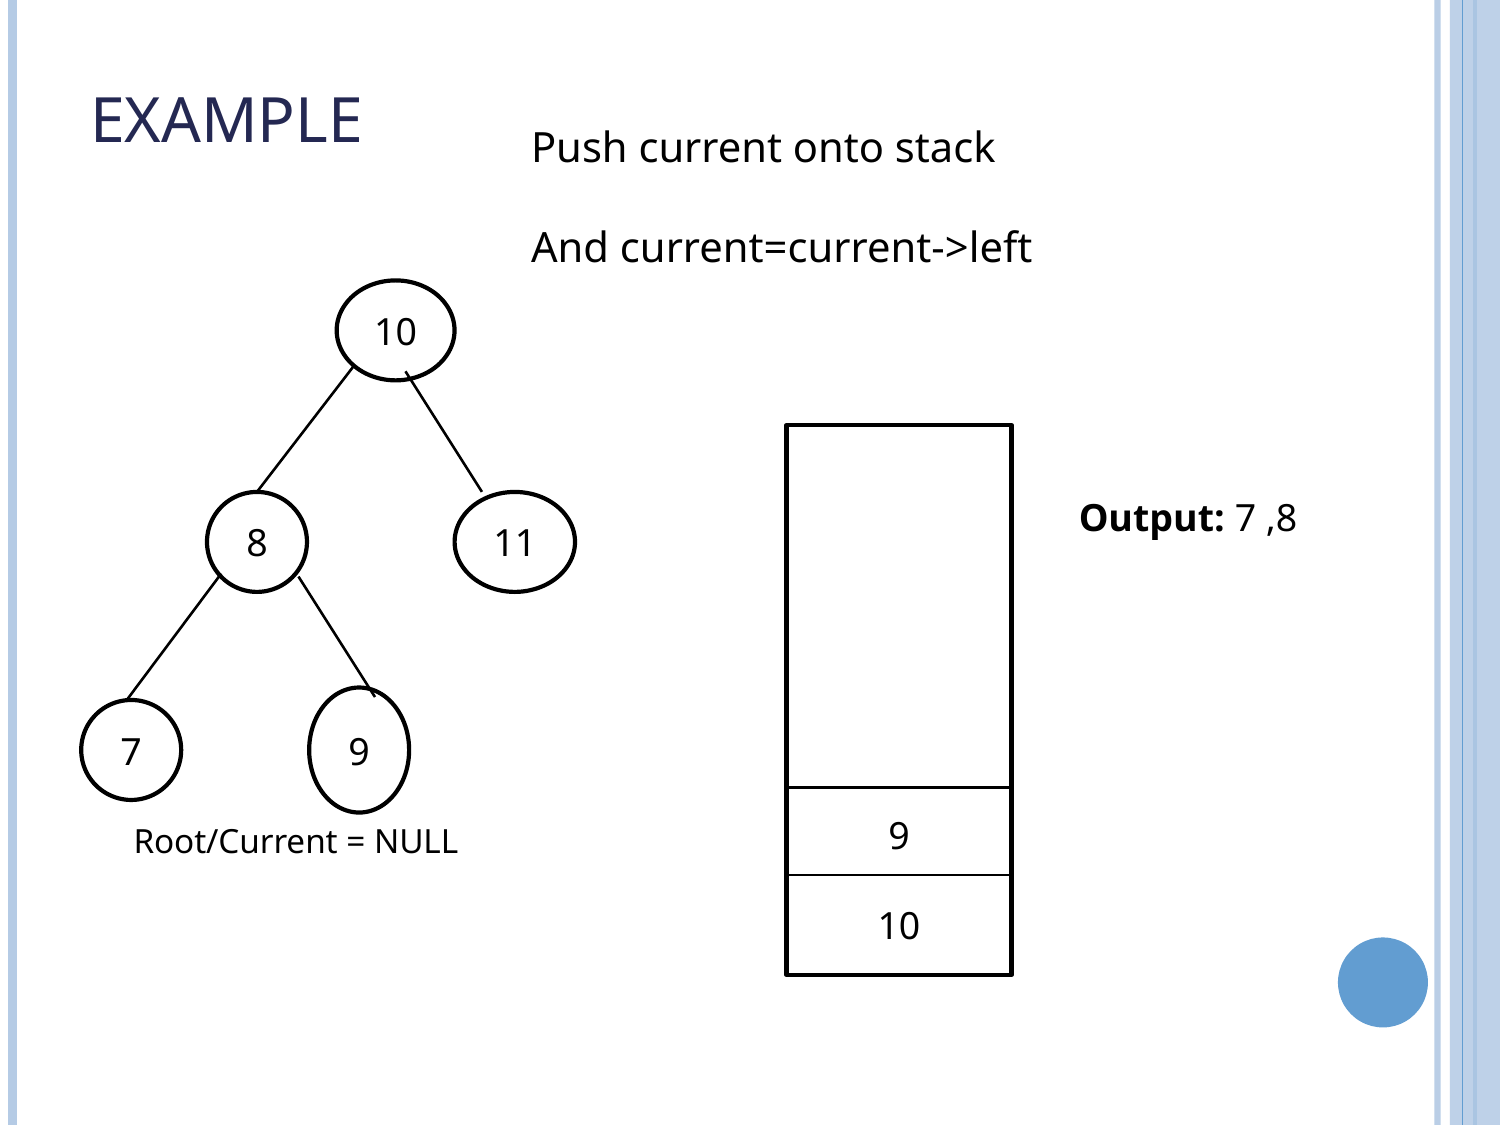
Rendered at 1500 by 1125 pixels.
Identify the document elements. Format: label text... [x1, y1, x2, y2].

list Root/Current = NULL [118, 812, 494, 1125]
text_box 8 [206, 492, 307, 592]
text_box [298, 576, 376, 698]
text_box Output: 7 ,8 [1063, 486, 1475, 547]
text_box 11 [454, 491, 576, 592]
text_box 7 [81, 701, 182, 800]
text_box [405, 371, 483, 493]
text_box 9 10 [786, 792, 1012, 874]
text_box 9 10 [786, 425, 1012, 790]
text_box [126, 573, 222, 701]
text_box Push current onto stack And current=current->left [516, 113, 1300, 364]
text_box 10 [336, 280, 455, 381]
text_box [256, 365, 355, 493]
text_box 9 [309, 692, 410, 812]
text_box 9 10 [786, 882, 1012, 975]
title Example [75, 45, 1300, 163]
